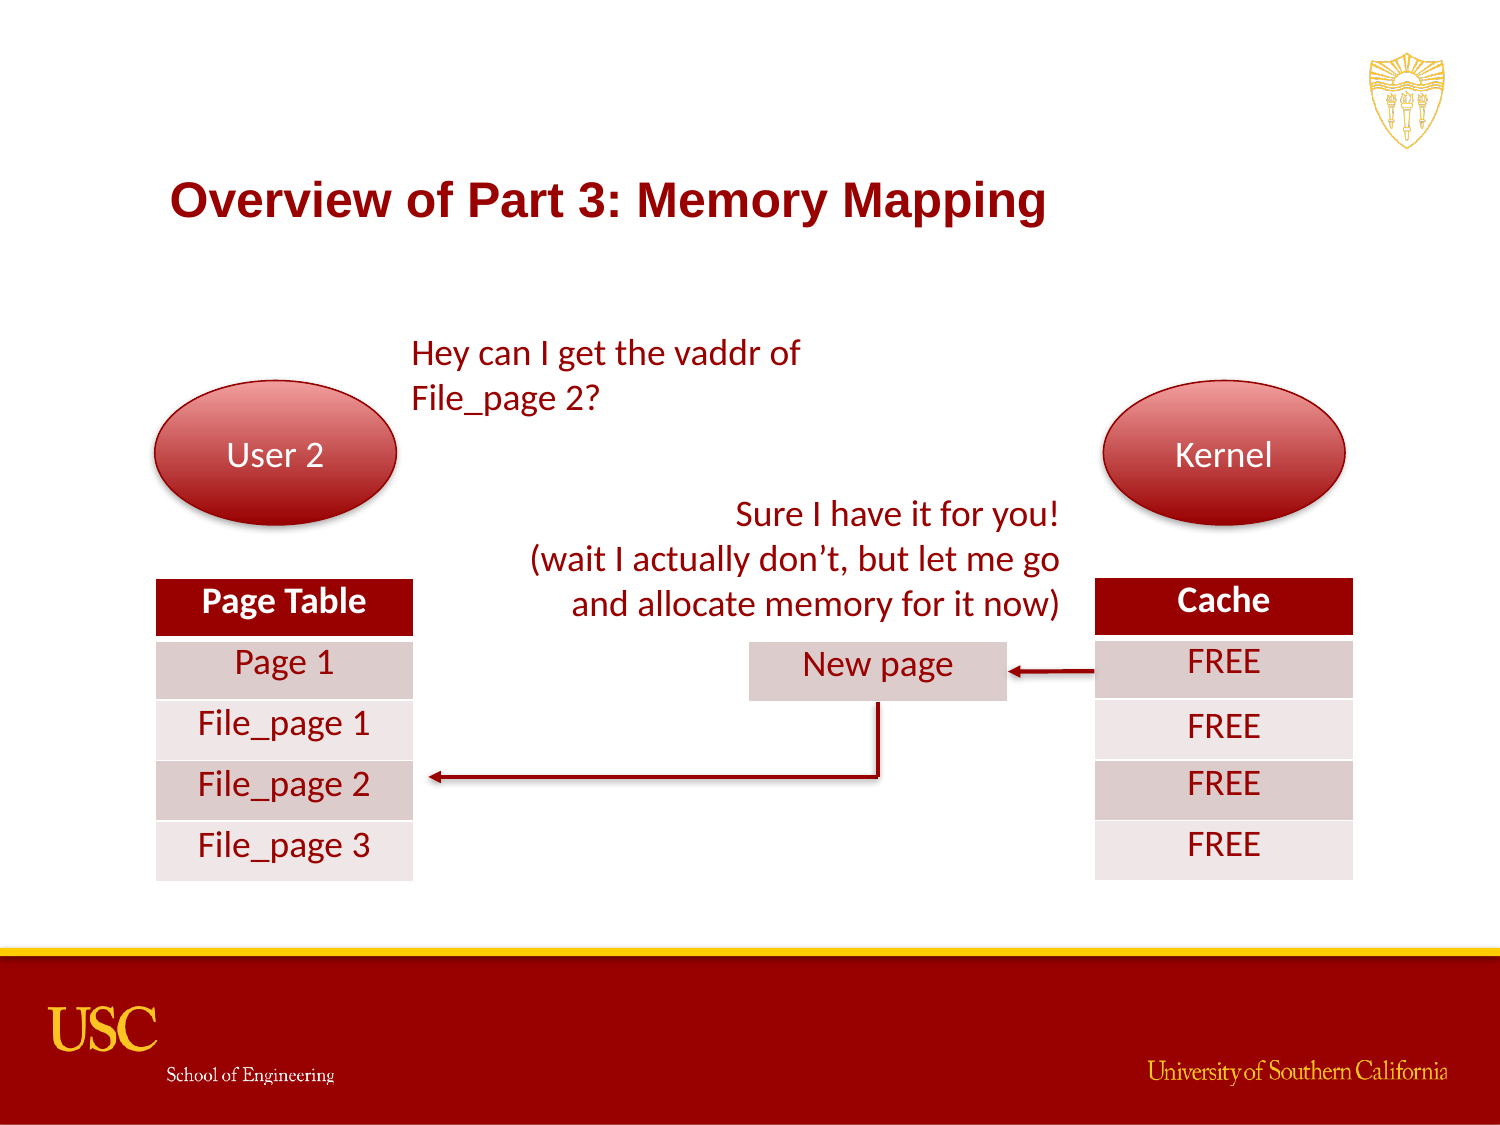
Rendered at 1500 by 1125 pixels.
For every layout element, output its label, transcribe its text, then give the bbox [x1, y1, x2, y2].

text_box User 2 [153, 379, 398, 526]
table_header New page [749, 642, 1007, 701]
table_cell File_page 2 [156, 761, 413, 820]
table_cell FREE [1095, 641, 1353, 698]
table_cell FREE [1095, 821, 1353, 880]
table_header Page Table [156, 579, 413, 636]
table_header Cache [1095, 578, 1353, 635]
text_box Hey can I get the vaddr of File_page 2? [396, 320, 907, 425]
table_cell FREE [1095, 700, 1353, 759]
table_cell File_page 3 [156, 822, 413, 881]
table_cell FREE [1095, 761, 1353, 820]
table_cell File_page 1 [156, 701, 413, 760]
text_box Overview of Part 3: Memory Mapping [154, 160, 1369, 236]
text_box Kernel [1102, 379, 1346, 526]
text_box Sure I have it for you! (wait I actually don’t, but let me go and allocate memory for it now) [451, 481, 1076, 632]
table_cell Page 1 [156, 642, 413, 699]
